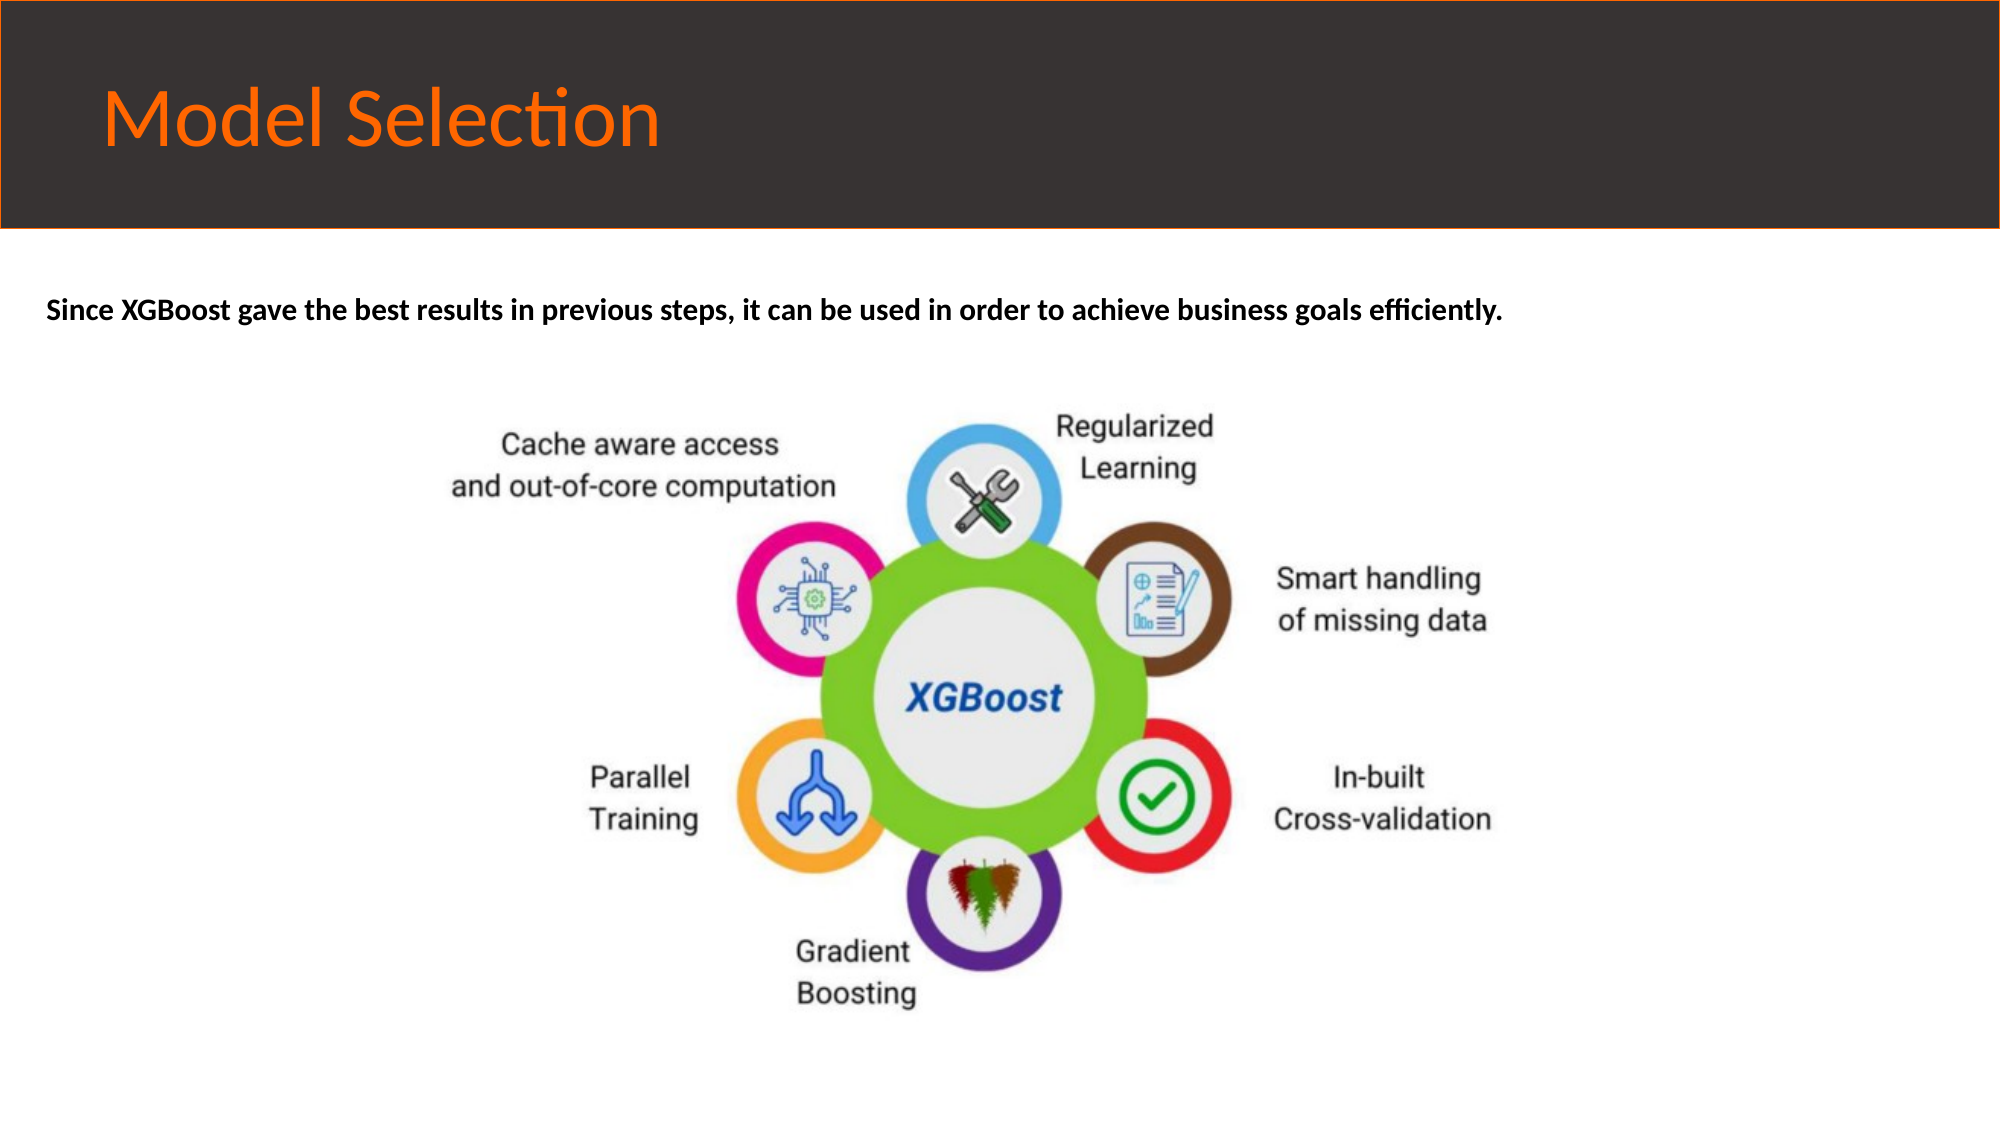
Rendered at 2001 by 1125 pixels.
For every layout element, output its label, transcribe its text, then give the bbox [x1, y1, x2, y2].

text_box Since XGBoost gave the best results in previous steps, it can be used in order to achieve business goals efficiently. [31, 274, 2000, 342]
picture [363, 367, 1580, 1053]
text_box Model Selection [86, 45, 1364, 179]
text_box [0, 0, 2000, 229]
